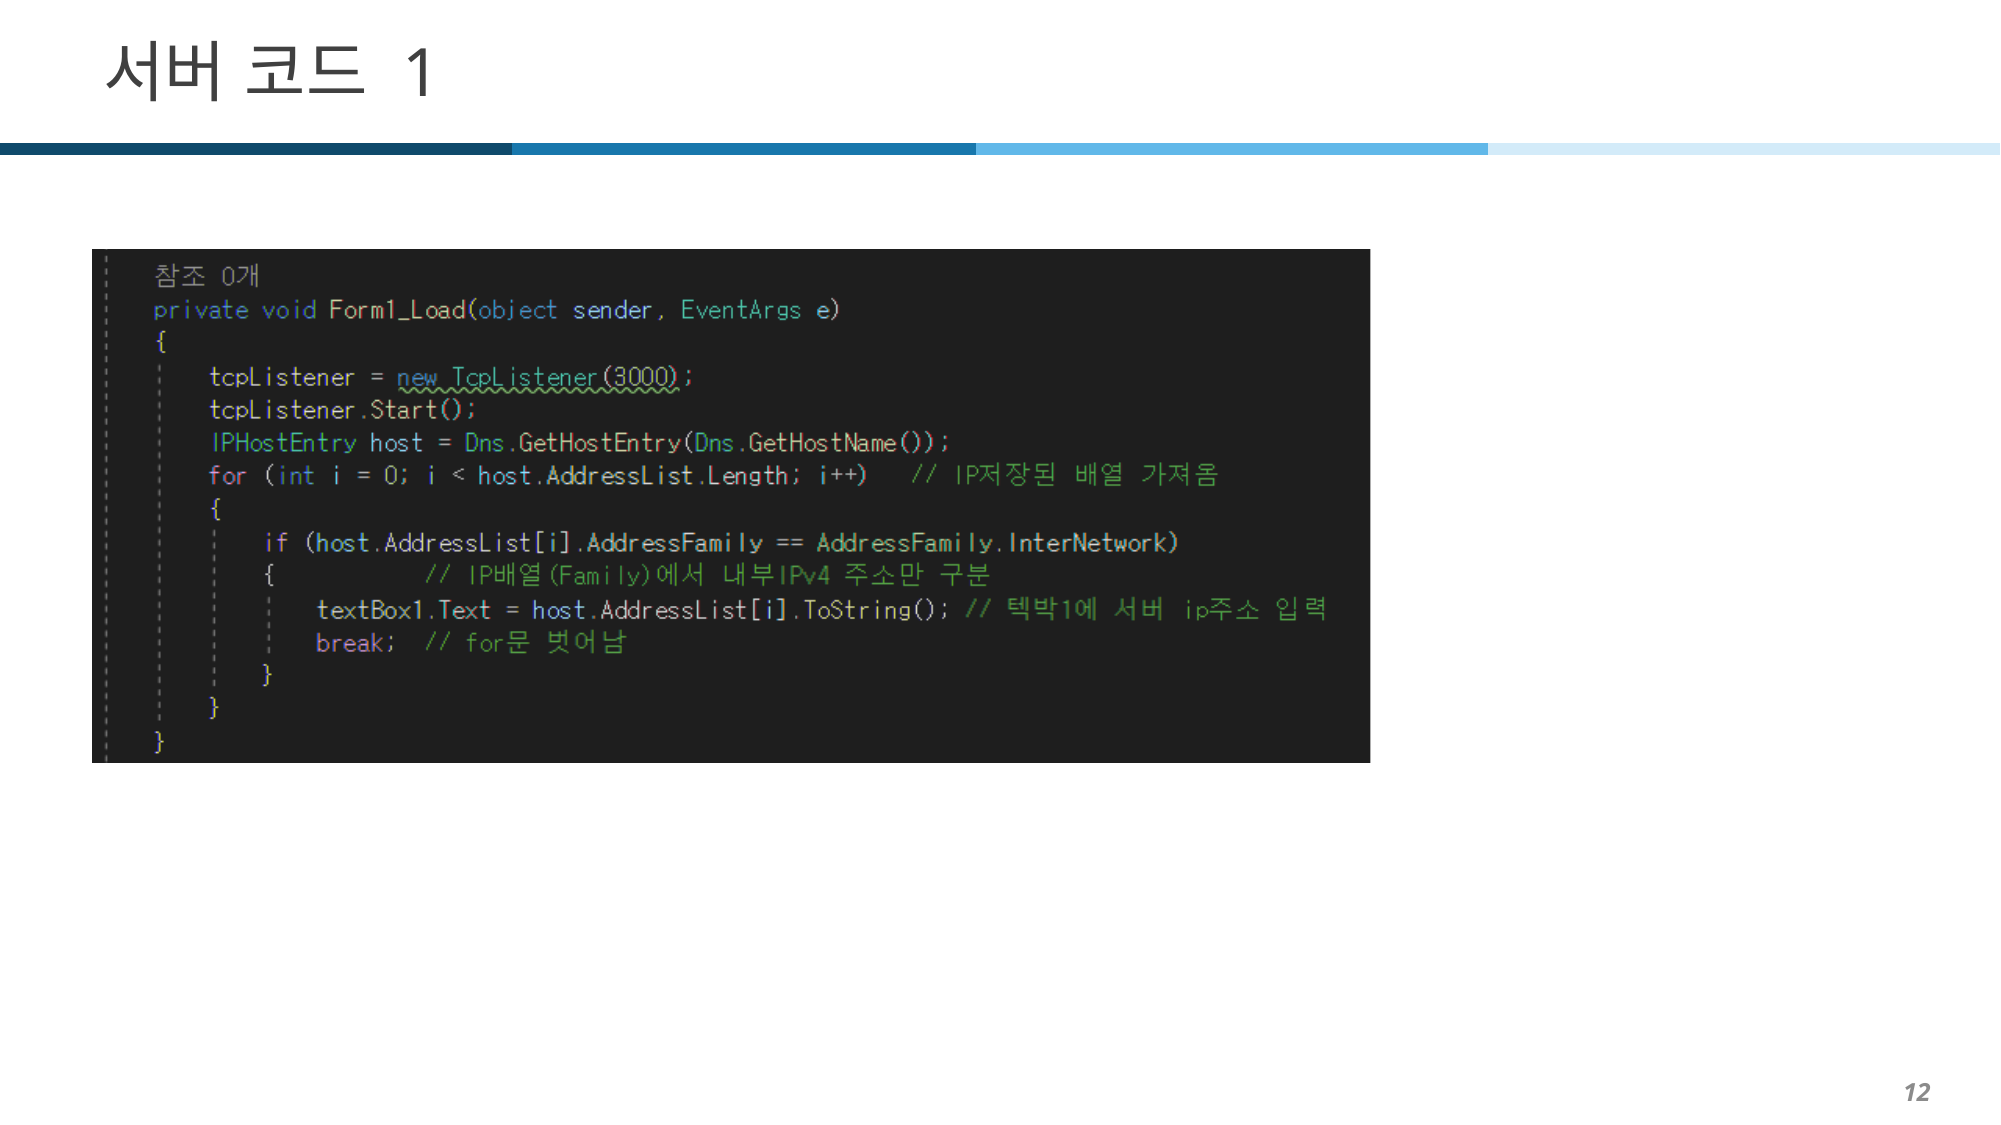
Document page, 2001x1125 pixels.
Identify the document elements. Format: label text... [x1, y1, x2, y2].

picture [91, 249, 1371, 763]
title 서버 코드 1 [88, 18, 1920, 122]
